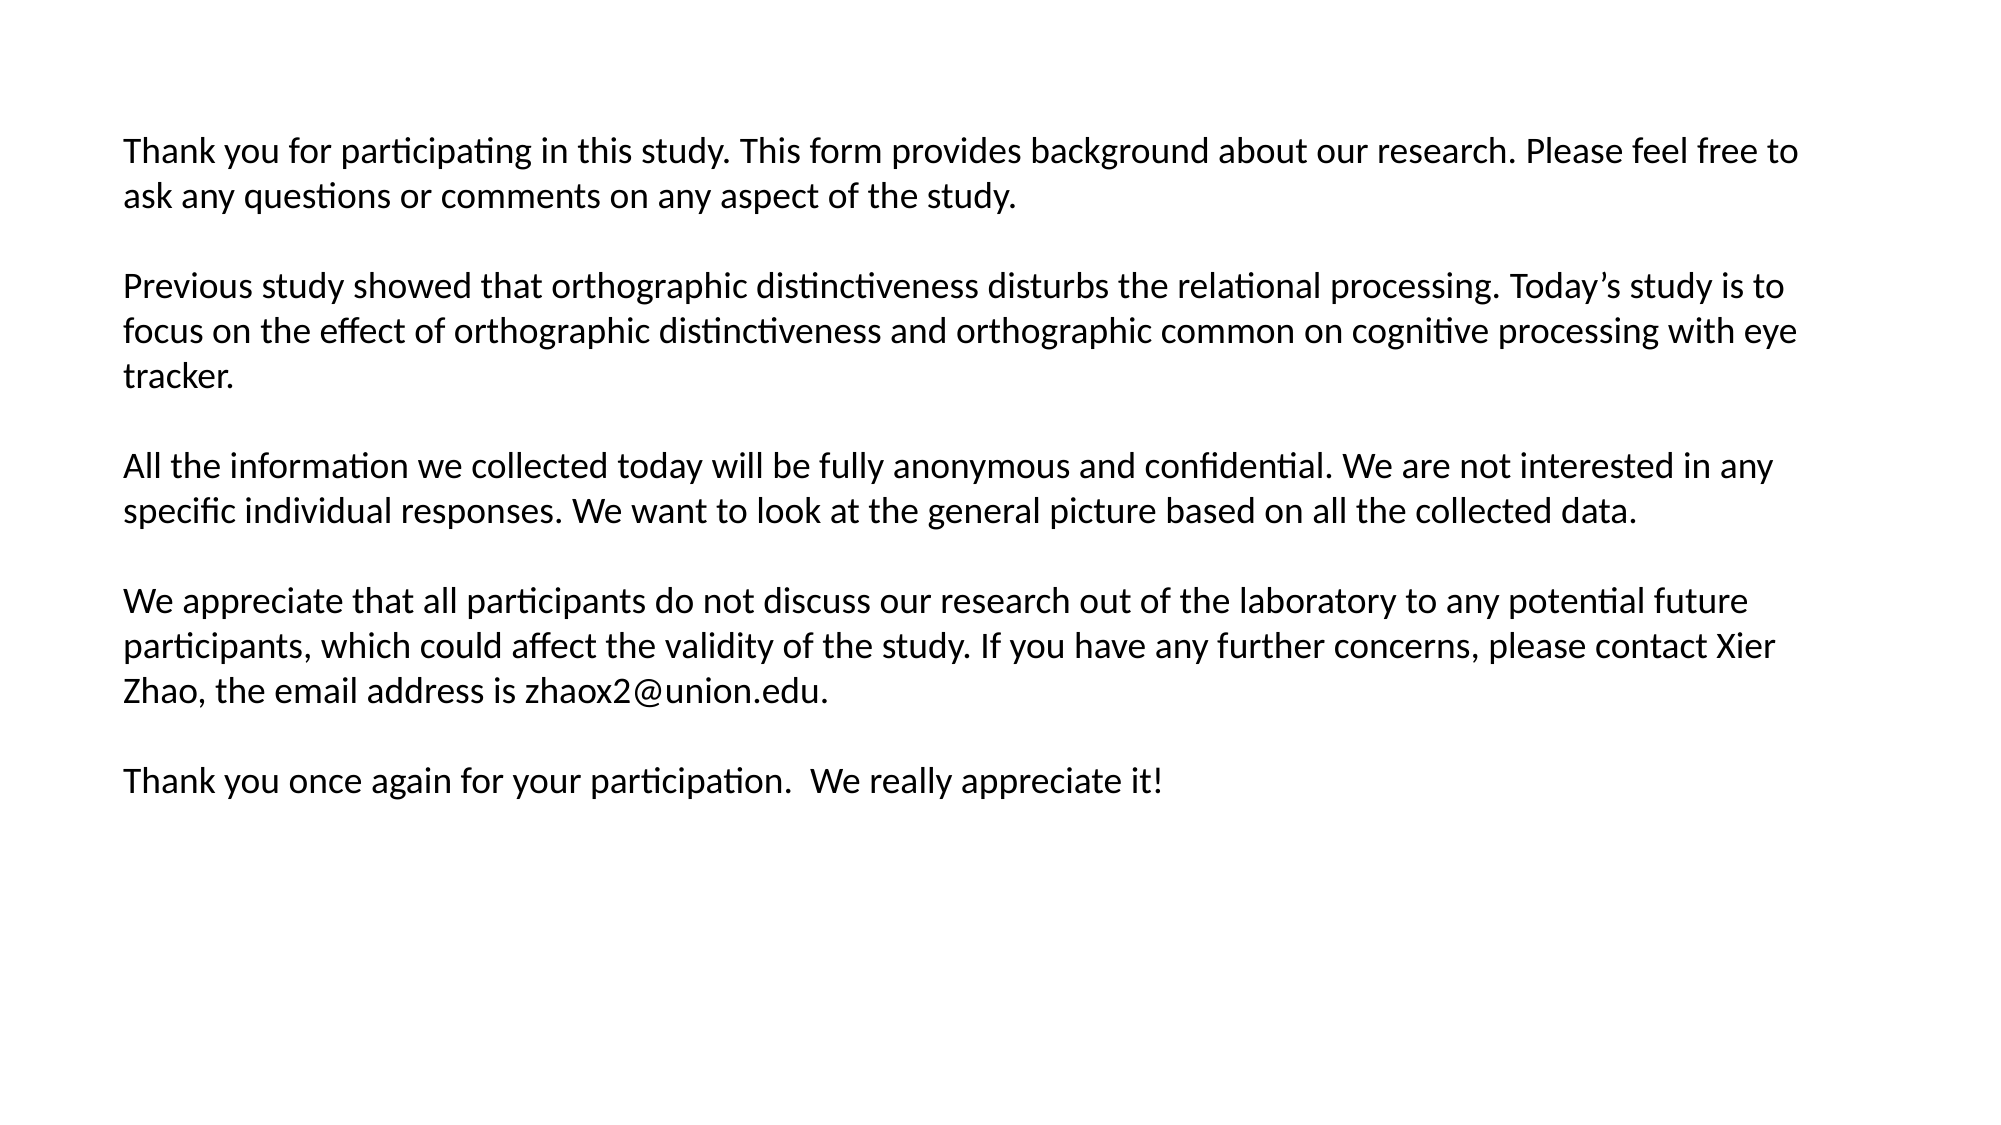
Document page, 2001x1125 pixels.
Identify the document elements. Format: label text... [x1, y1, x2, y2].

text_box Thank you for participating in this study. This form provides background about our research. Please feel free to ask any questions or comments on any aspect of the study. Previous study showed that orthographic distinctiveness disturbs the relational processing. Today’s study is to focus on the effect of orthographic distinctiveness and orthographic common on cognitive processing with eye tracker. All the information we collected today will be fully anonymous and confidential. We are not interested in any specific individual responses. We want to look at the general picture based on all the collected data. We appreciate that all participants do not discuss our research out of the laboratory to any potential future participants, which could affect the validity of the study. If you have any further concerns, please contact Xier Zhao, the email address is zhaox2@union.edu. Thank you once again for your participation. We really appreciate it! [108, 118, 1859, 899]
